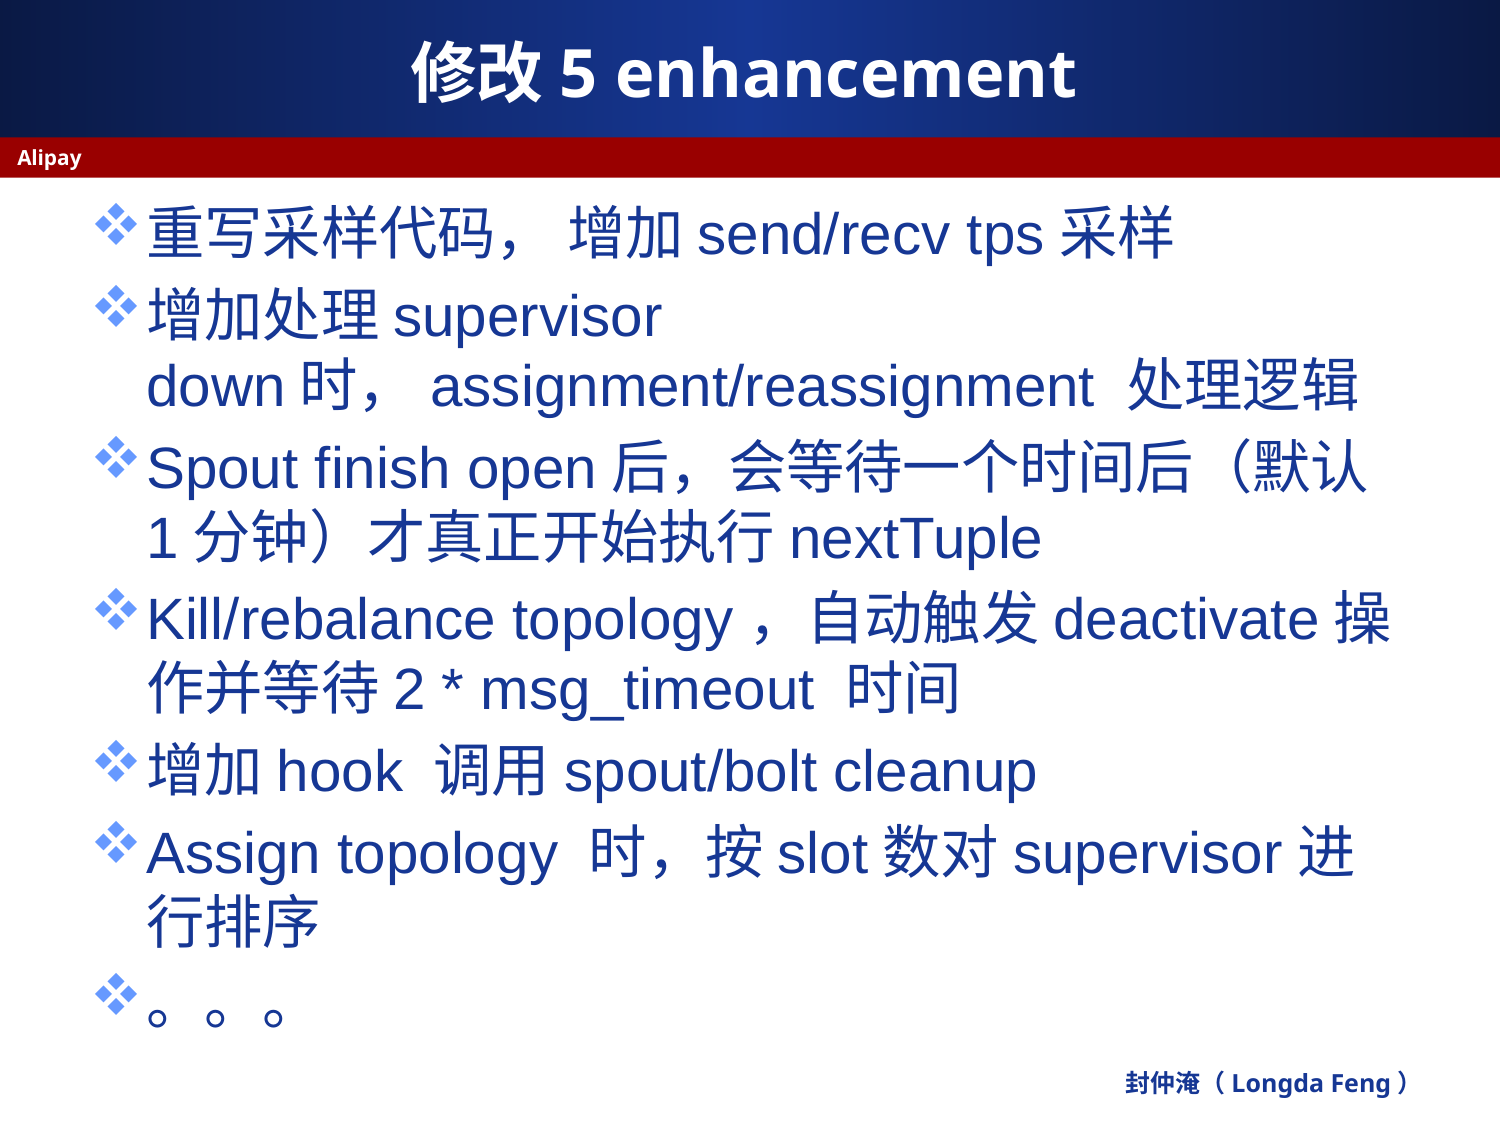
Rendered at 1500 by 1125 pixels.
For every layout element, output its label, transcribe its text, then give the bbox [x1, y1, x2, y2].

footer 封仲淹（Longda Feng） [962, 1059, 1438, 1113]
list 重写采样代码， 增加send/recv tps采样 增加处理supervisor down时，assignment/reassignment 处理逻辑 Spout finish open后，会等待一个时间后（默认1分钟）才真正开始执行nextTuple Kill/rebalance topology，自动触发deactivate操作并等待2 * msg_timeout 时间 增加hook 调用spout/bolt cleanup Assign topology 时，按slot数对supervisor进行排序 。。。 [75, 189, 1425, 1050]
slide_number Alipay [2, 137, 1390, 175]
title 修改5 enhancement [50, 24, 1438, 118]
